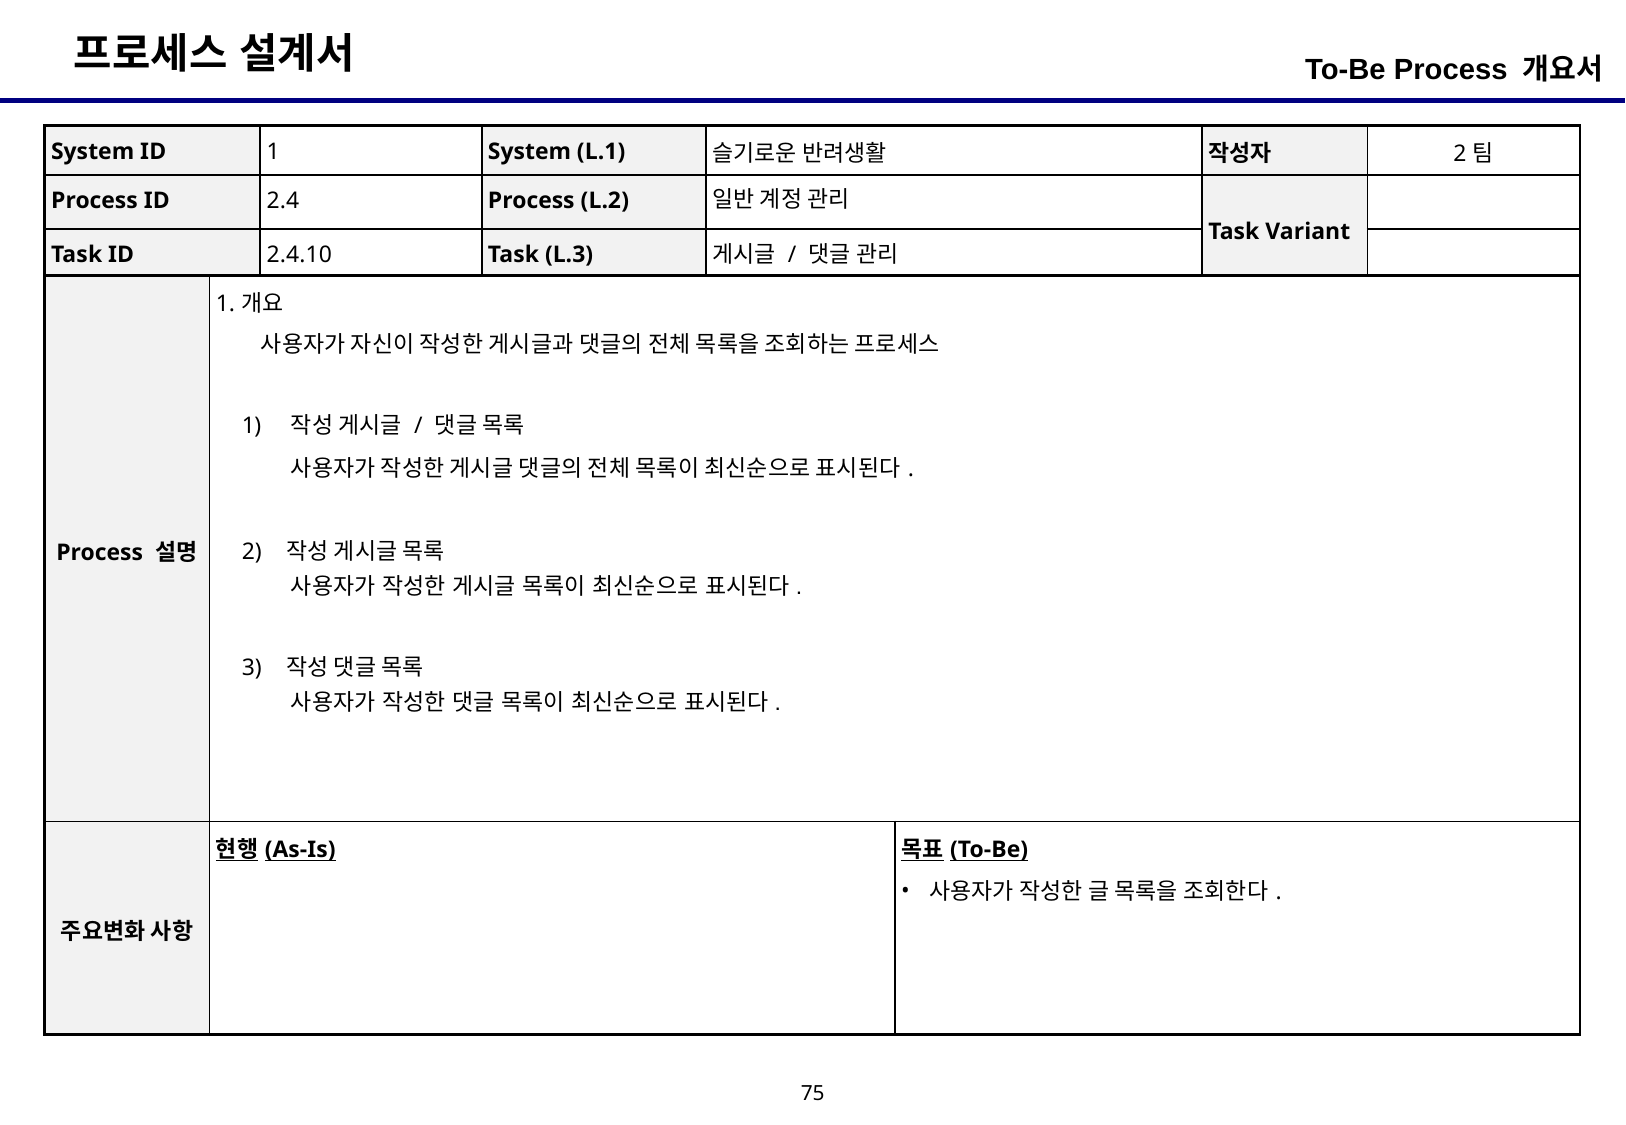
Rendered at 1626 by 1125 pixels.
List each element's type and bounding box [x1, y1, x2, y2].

table_cell [46, 822, 209, 1033]
table_header [210, 277, 1579, 821]
table_cell [707, 230, 1201, 274]
table_cell [483, 230, 705, 274]
table_header [1203, 127, 1367, 174]
table_cell [46, 230, 259, 274]
table_cell [261, 176, 481, 228]
table_cell [1368, 230, 1579, 274]
table_header [483, 127, 705, 174]
table_cell [46, 176, 259, 228]
table_cell [1203, 176, 1367, 274]
table_header [707, 127, 1201, 174]
table_cell [210, 822, 894, 1033]
table_cell [896, 822, 1579, 1033]
table_header [1368, 127, 1579, 174]
table_cell [1368, 176, 1579, 228]
table_header [261, 127, 481, 174]
table_cell [483, 176, 705, 228]
list [1107, 42, 1604, 102]
table_cell [707, 176, 1201, 228]
table_header [46, 277, 209, 821]
table_cell [261, 230, 481, 274]
table_header [46, 127, 259, 174]
